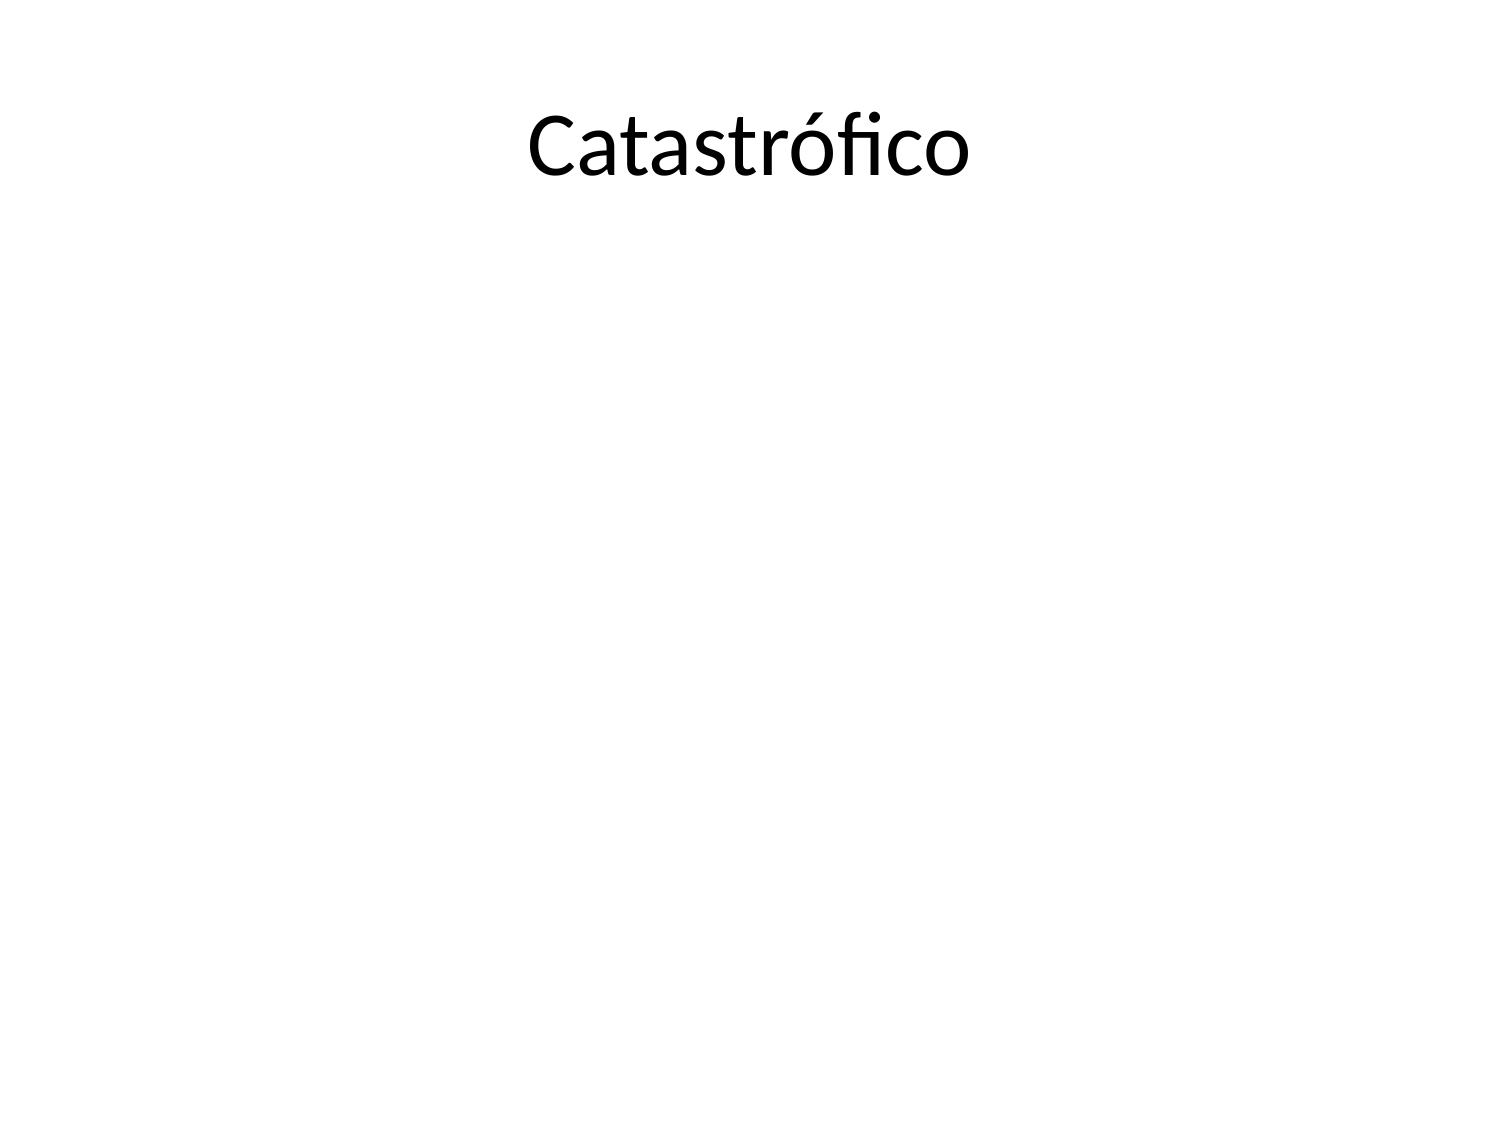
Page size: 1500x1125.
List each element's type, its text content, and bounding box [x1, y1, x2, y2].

title Catastrófico [75, 45, 1425, 233]
